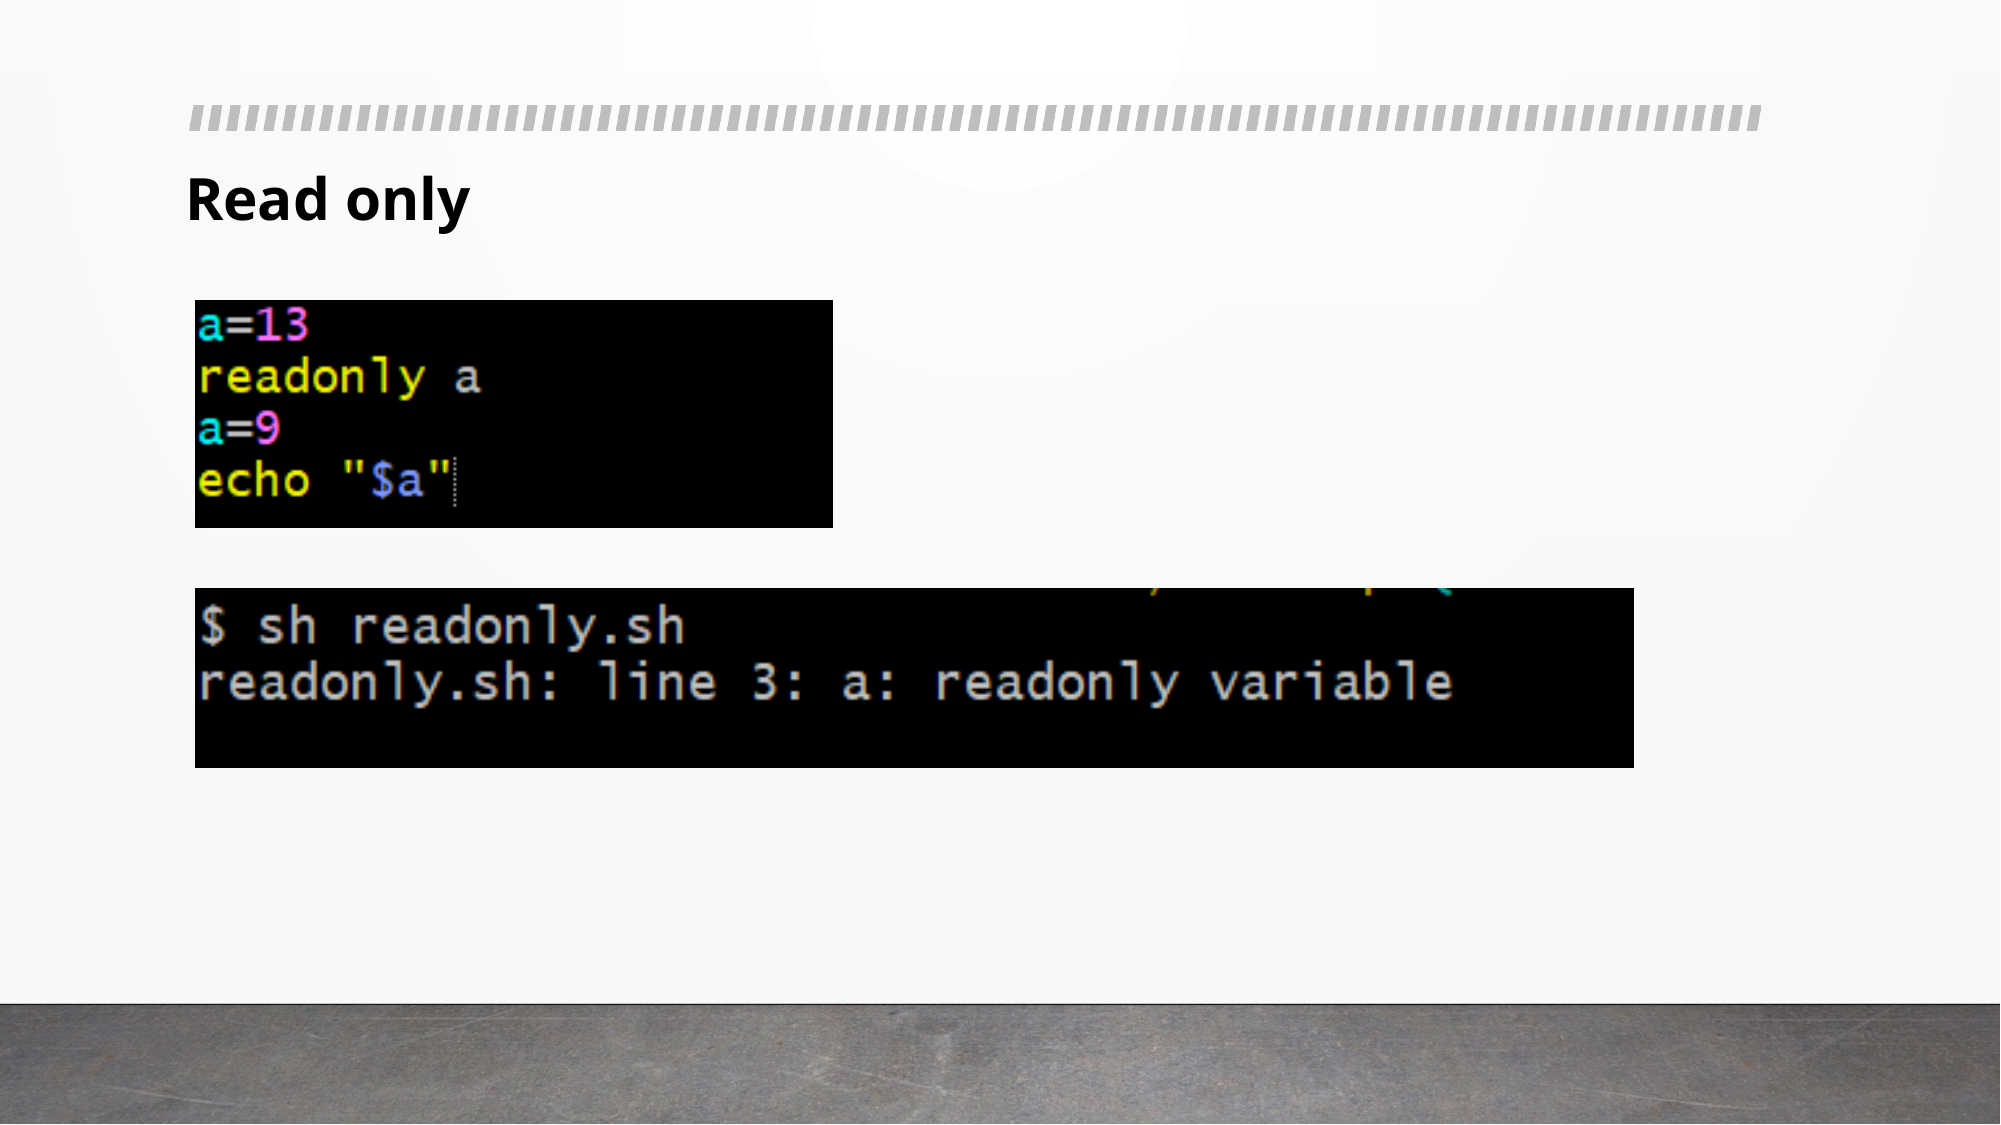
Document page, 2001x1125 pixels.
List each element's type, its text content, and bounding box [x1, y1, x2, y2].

picture [195, 299, 833, 529]
picture [195, 588, 1634, 768]
text_box Read only [170, 155, 1165, 240]
picture [0, 1004, 2000, 1124]
